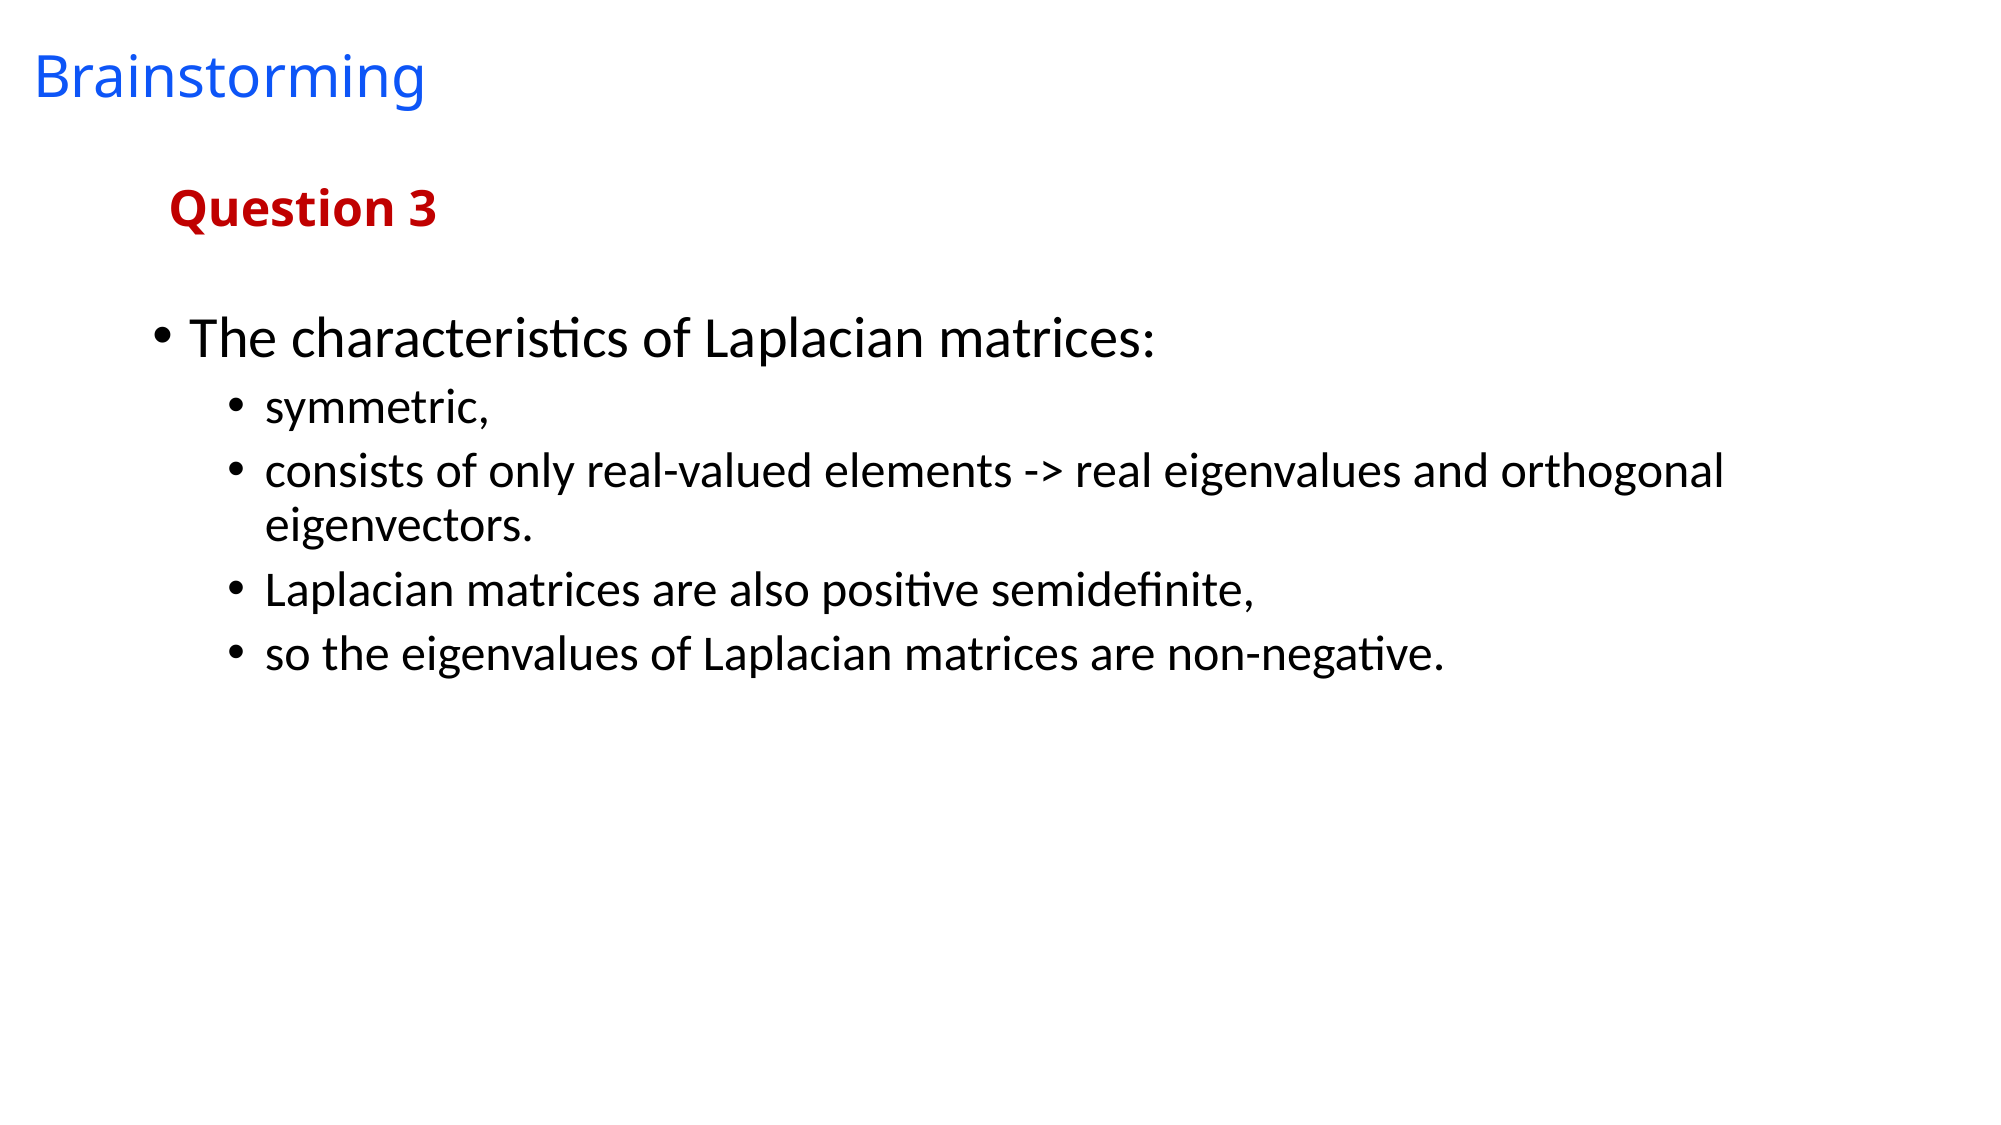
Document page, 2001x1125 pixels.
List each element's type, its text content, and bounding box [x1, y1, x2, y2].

title Brainstorming [18, 17, 1744, 141]
text_box Question 3 [153, 148, 1879, 272]
list The characteristics of Laplacian matrices: symmetric, consists of only real-valued elements -> real eigenvalues and orthogonal eigenvectors. Laplacian matrices are also positive semidefinite, so the eigenvalues of Laplacian matrices are non-negative. [137, 299, 1863, 1014]
